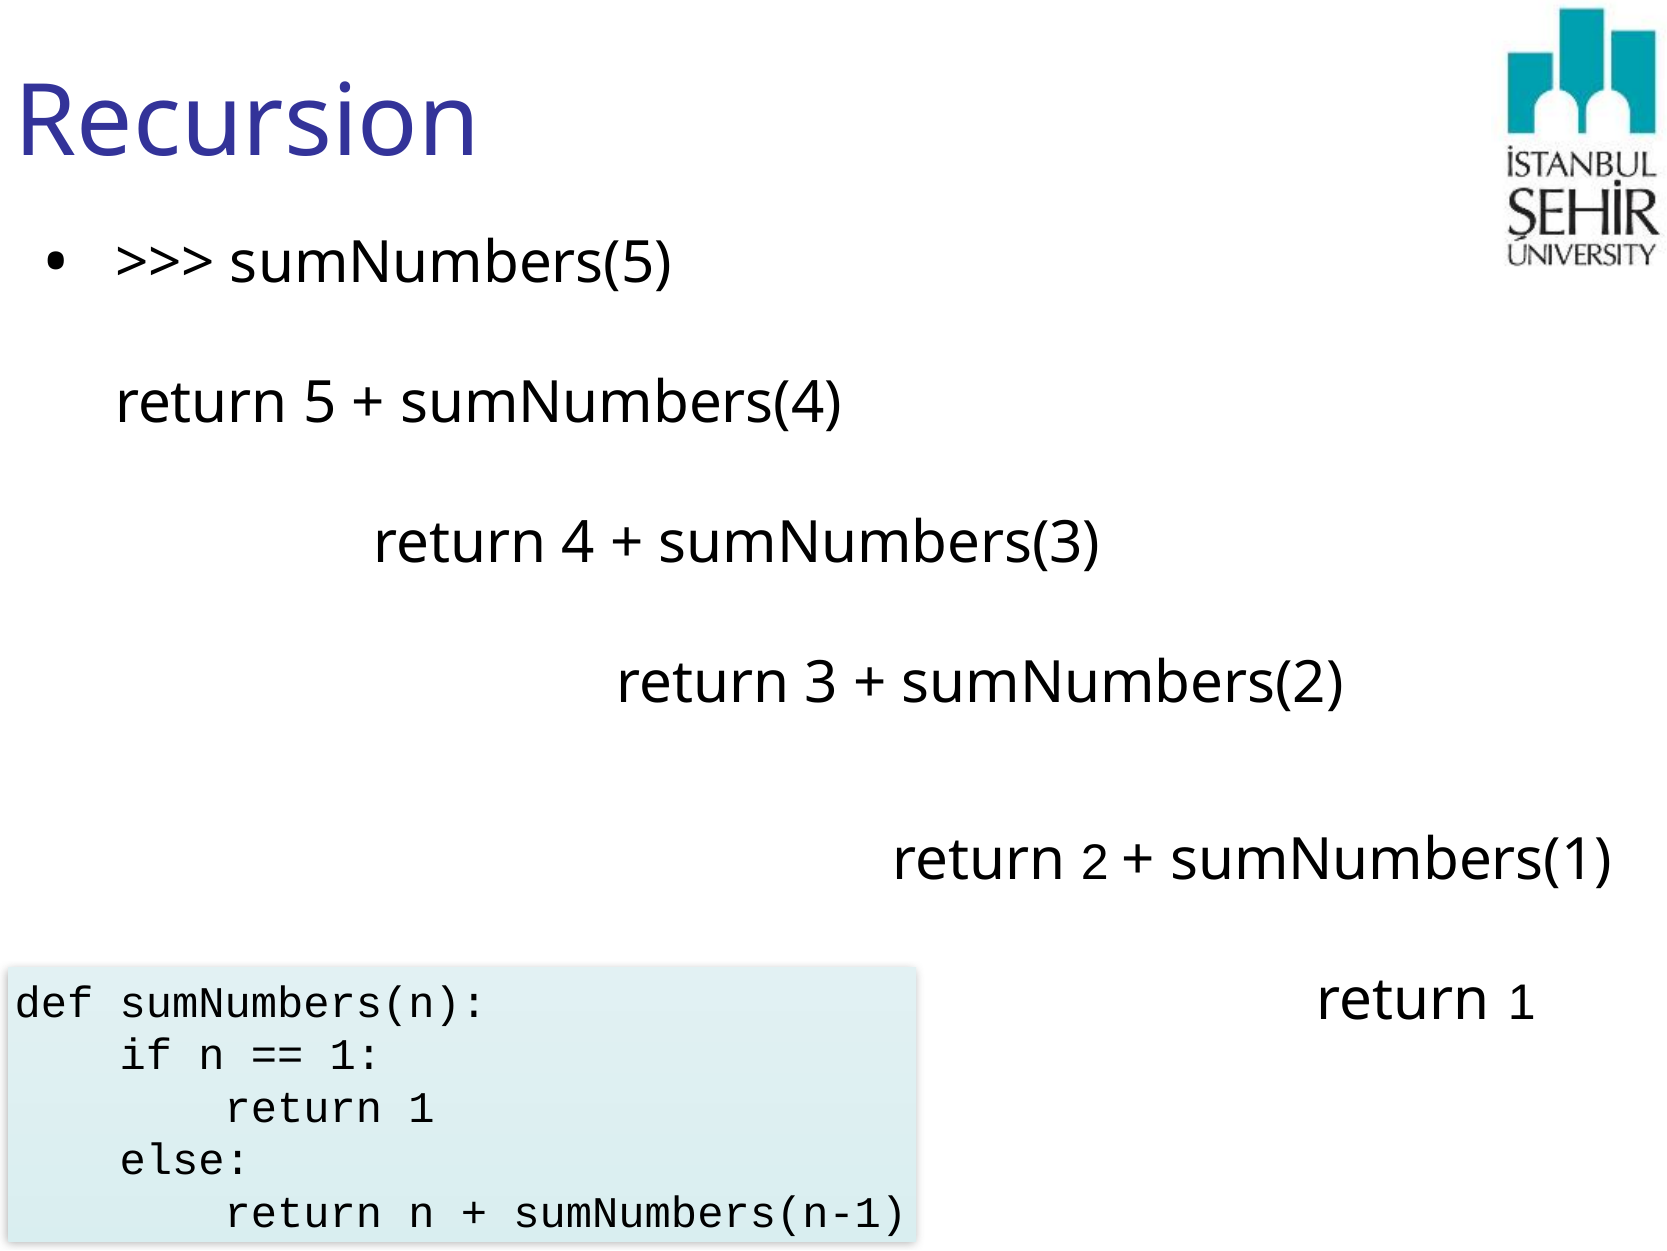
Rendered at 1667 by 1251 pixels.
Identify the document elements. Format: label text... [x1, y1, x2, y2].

list >>> sumNumbers(5) return 5 + sumNumbers(4) return 4 + sumNumbers(3) return 3 + sumNumbers(2) return 2 + sumNumbers(1) return 1 [0, 217, 1649, 1110]
picture [1491, 0, 1667, 285]
title Recursion [8, 8, 1663, 224]
text_box def sumNumbers(n): if n == 1: return 1 else: return n + sumNumbers(n-1) [8, 967, 917, 1242]
